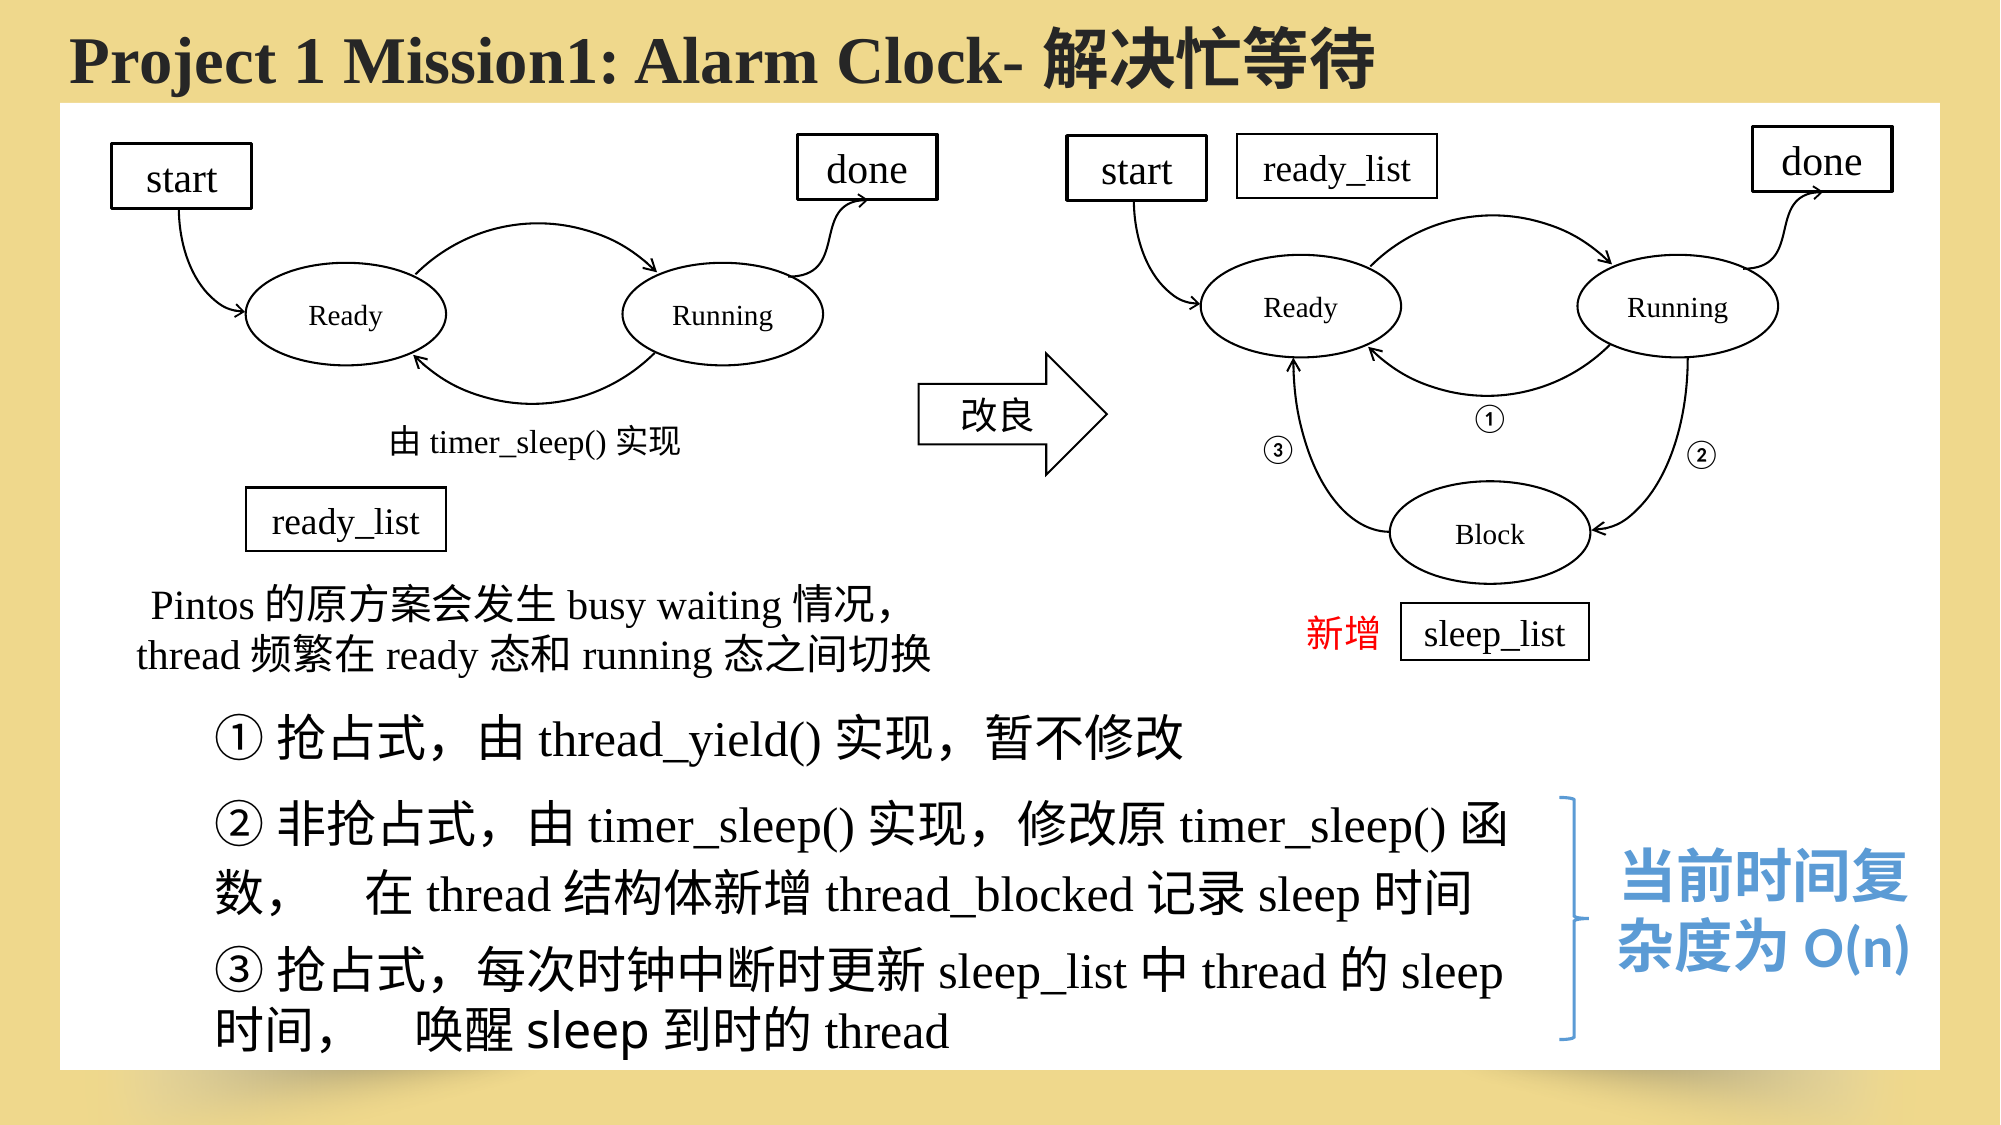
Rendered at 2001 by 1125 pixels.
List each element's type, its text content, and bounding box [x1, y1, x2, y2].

text_box [1559, 796, 1589, 1041]
text_box ①抢占式，由thread_yield()实现，暂不修改 [199, 699, 1279, 774]
text_box 改良 [938, 351, 1066, 478]
text_box Project 1 Mission1: Alarm Clock-解决忙等待 [55, 8, 1536, 194]
text_box ③抢占式，每次时钟中断时更新sleep_list中thread的sleep时间，三唤醒sleep到时的thread [199, 931, 1577, 1066]
text_box 当前时间复杂度为O(n) [1580, 831, 1948, 987]
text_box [111, 63, 938, 564]
text_box Pintos的原方案会发生busy waiting情况， thread频繁在ready态和running态之间切换 [110, 570, 958, 686]
text_box ②非抢占式，由timer_sleep()实现，修改原timer_sleep()函数，的在thread结构体新增thread_blocked记录sleep时间 [199, 775, 1549, 929]
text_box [1066, 55, 1892, 664]
